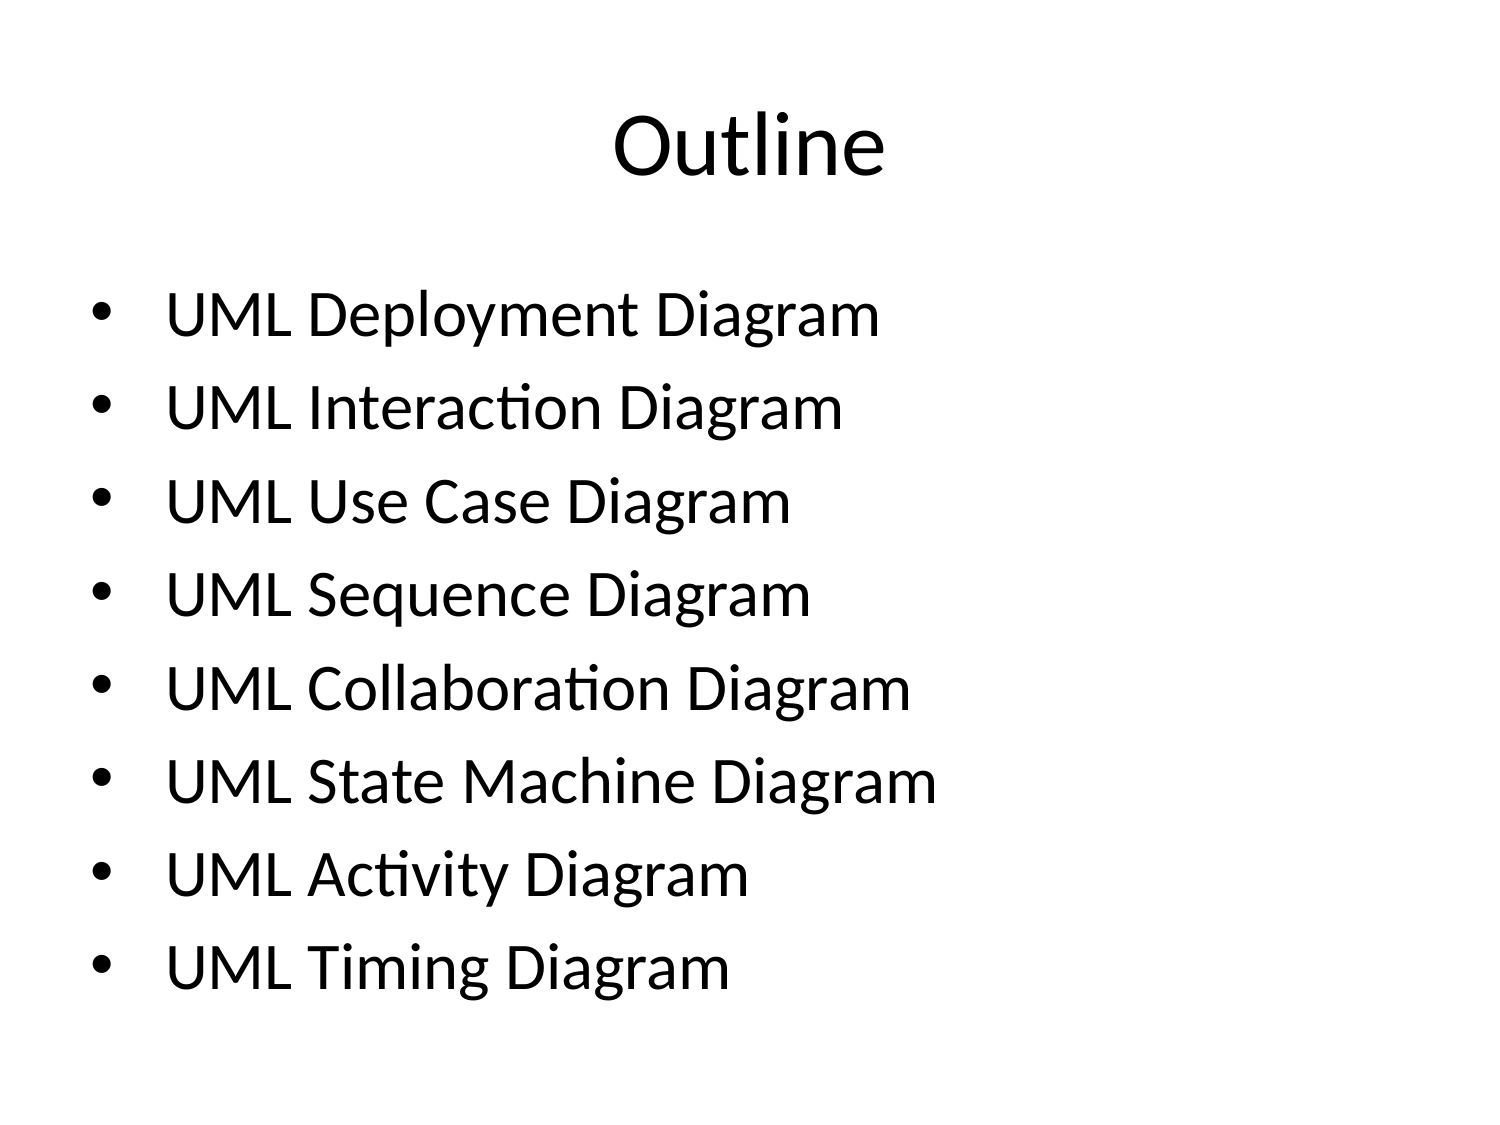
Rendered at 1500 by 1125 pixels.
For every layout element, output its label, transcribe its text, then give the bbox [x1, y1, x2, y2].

list UML Deployment Diagram UML Interaction Diagram UML Use Case Diagram UML Sequence Diagram UML Collaboration Diagram UML State Machine Diagram UML Activity Diagram UML Timing Diagram [75, 262, 1425, 1005]
title Outline [75, 45, 1425, 233]
